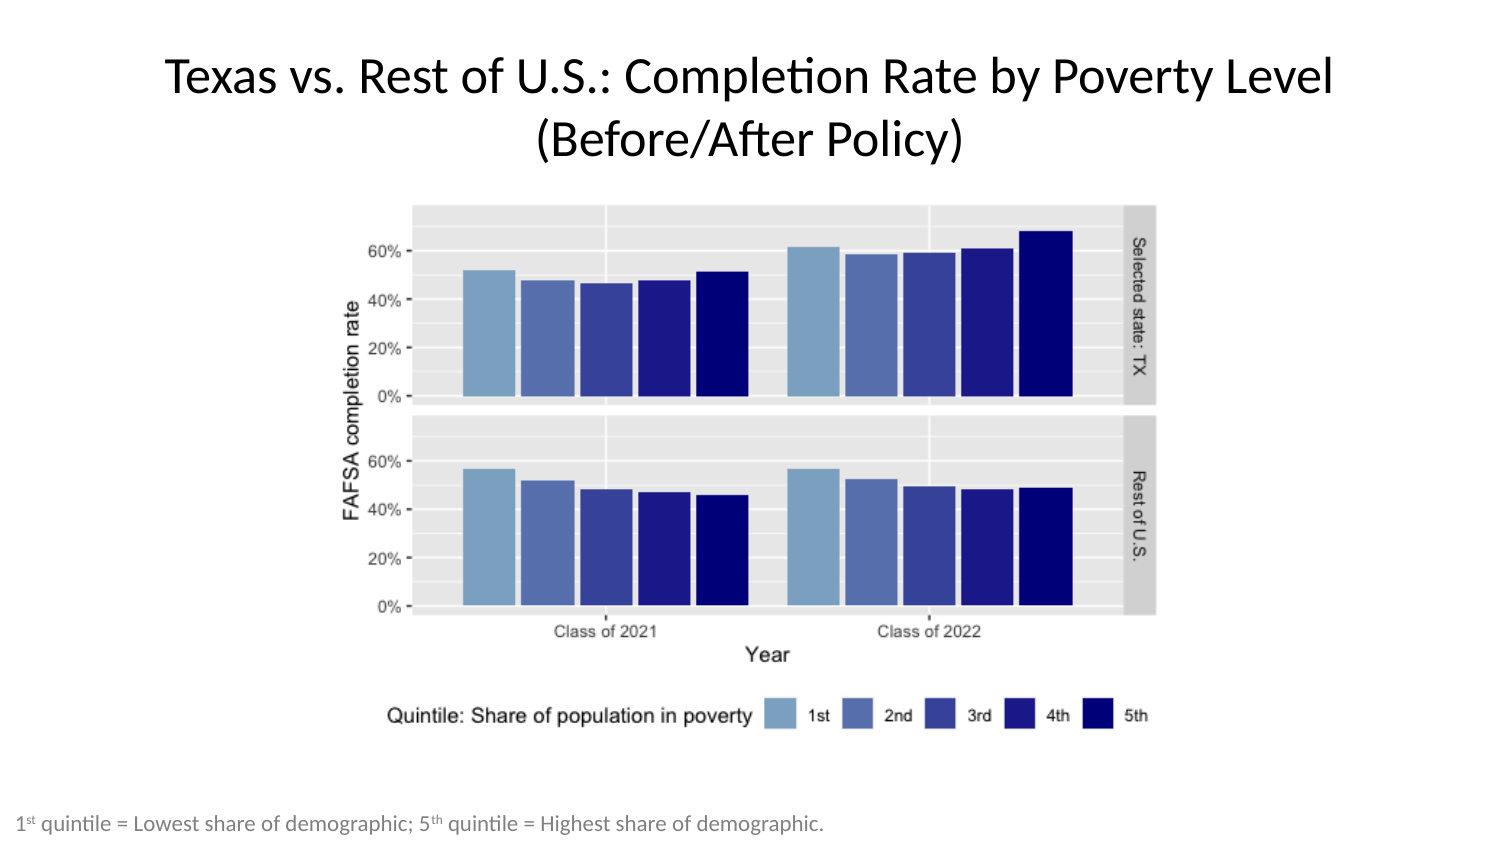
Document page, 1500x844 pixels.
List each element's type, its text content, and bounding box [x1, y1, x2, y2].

picture [333, 195, 1167, 753]
title Texas vs. Rest of U.S.: Completion Rate by Poverty Level (Before/After Policy) [75, 33, 1425, 175]
text_box 1st quintile = Lowest share of demographic; 5th quintile = Highest share of demographic. [0, 800, 1500, 844]
